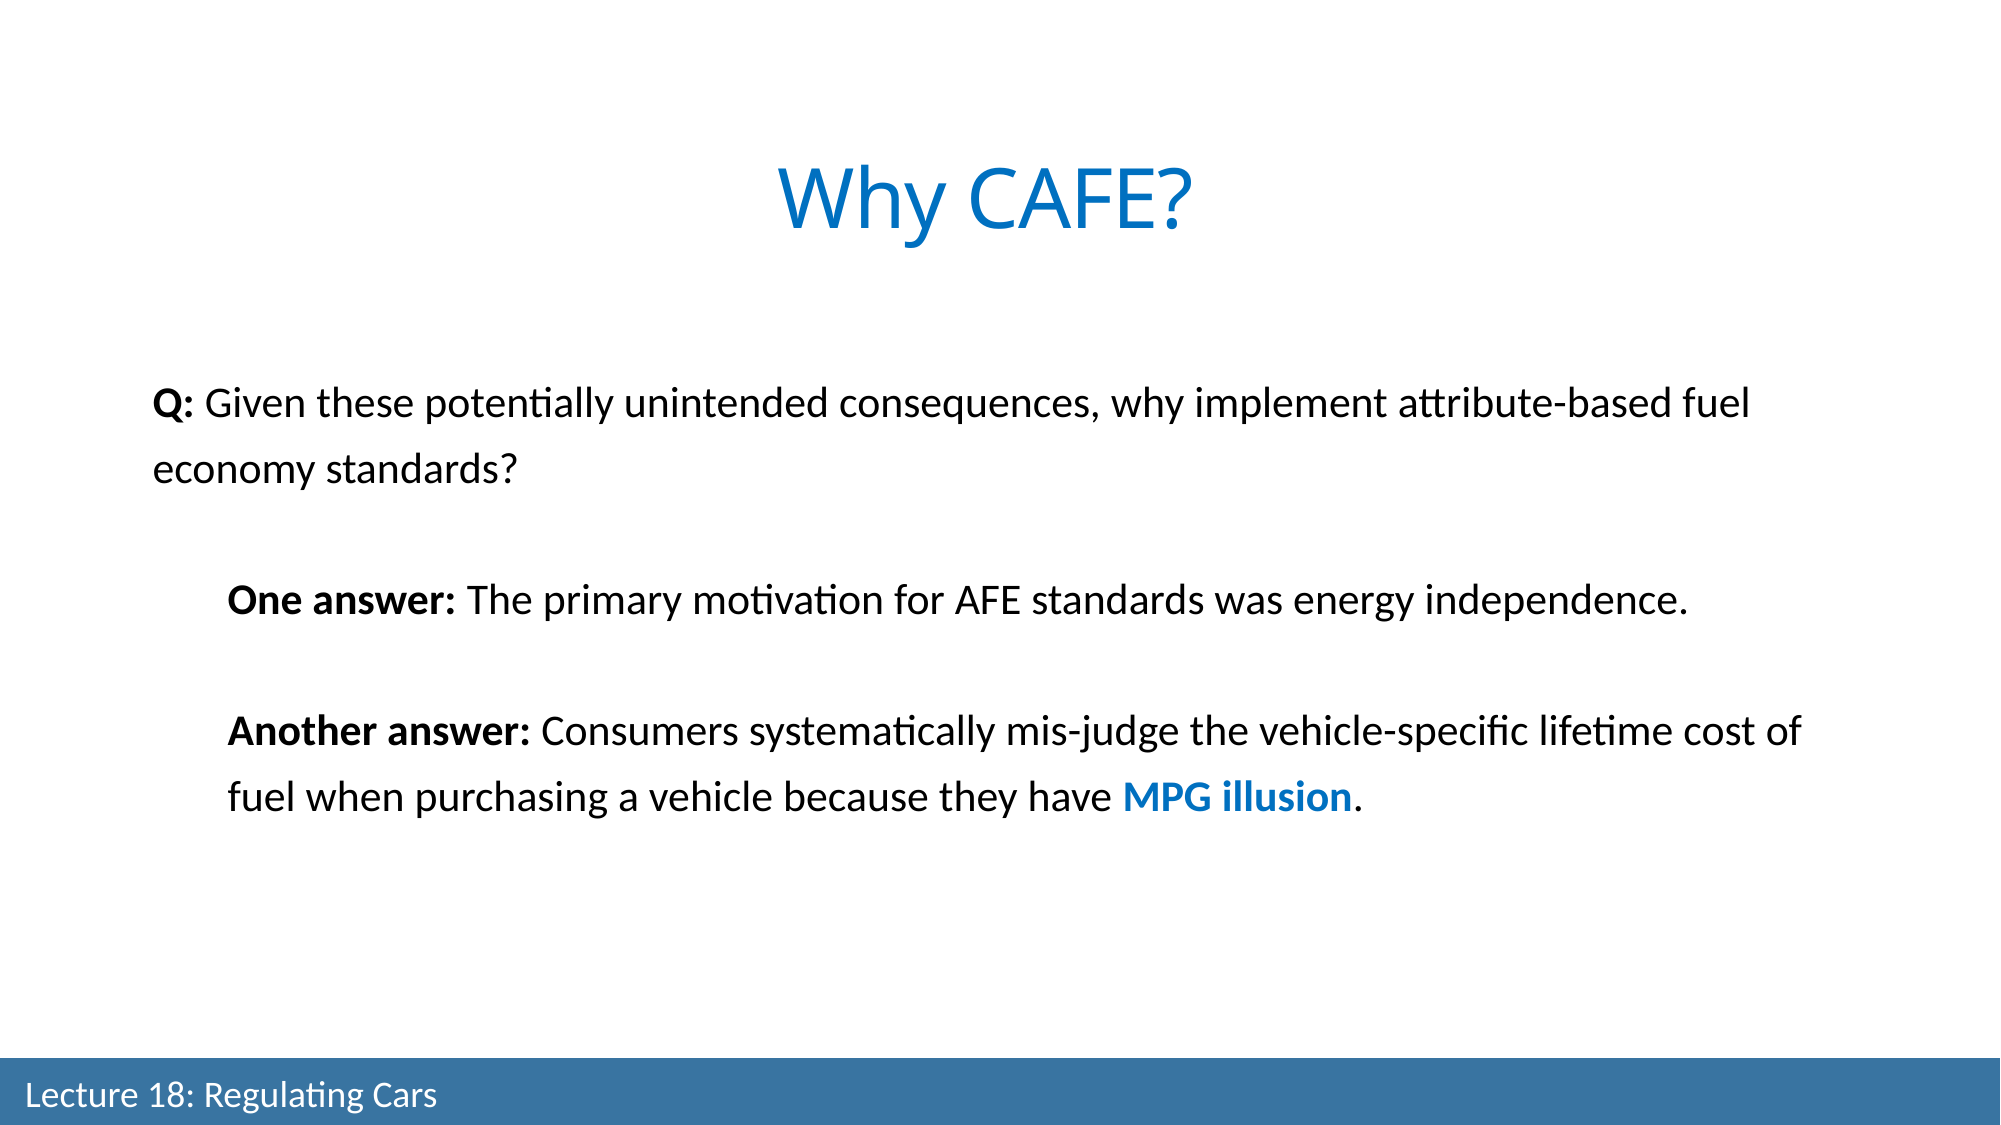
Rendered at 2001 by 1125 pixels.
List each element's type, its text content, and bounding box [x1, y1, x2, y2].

text_box Why CAFE? [393, 0, 1579, 254]
text_box Q: Given these potentially unintended consequences, why implement attribute-based fuel economy standards? One answer: The primary motivation for AFE standards was energy independence. Another answer: Consumers systematically mis-judge the vehicle-specific lifetime cost of fuel when purchasing a vehicle because they have MPG illusion. [138, 353, 1835, 828]
